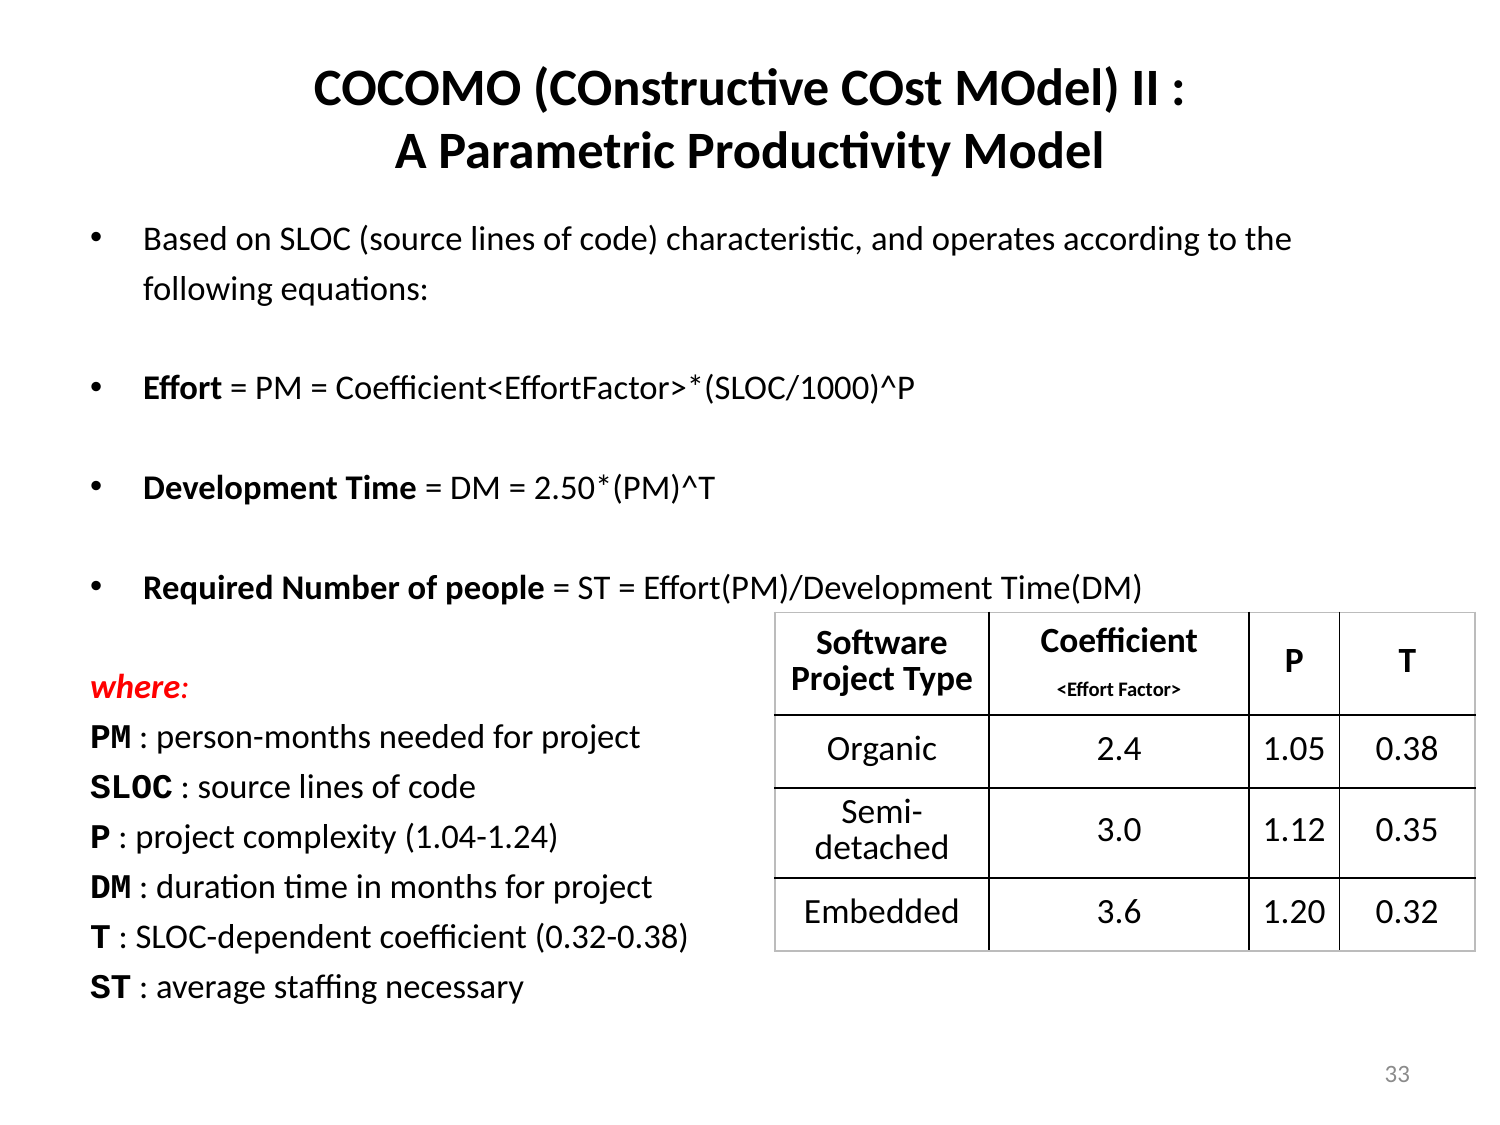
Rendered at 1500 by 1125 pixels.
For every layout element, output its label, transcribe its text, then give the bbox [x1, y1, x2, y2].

table_header Coefficient <Effort Factor> [990, 613, 1248, 714]
table_cell 0.35 [1340, 789, 1474, 877]
table_cell 3.6 [990, 879, 1248, 950]
table_cell 2.4 [990, 716, 1248, 787]
table_cell 3.0 [990, 789, 1248, 877]
table_header P [1250, 613, 1339, 714]
table_cell 0.38 [1340, 716, 1474, 787]
table_header T [1340, 613, 1474, 714]
table_cell Organic [776, 716, 988, 787]
table_cell 1.05 [1250, 716, 1339, 787]
list Based on SLOC (source lines of code) characteristic, and operates according to the following equations: Effort = PM = Coefficient<EffortFactor>*(SLOC/1000)^P Development Time = DM = 2.50*(PM)^T Required Number of people = ST = Effort(PM)/Development Time(DM) where: PM : person-months needed for project SLOC : source lines of code P : project complexity (1.04-1.24) DM : duration time in months for project T : SLOC-dependent coefficient (0.32-0.38) ST : average staffing necessary [75, 200, 1425, 1013]
slide_number 33 [1074, 1042, 1425, 1103]
table_cell 1.20 [1250, 879, 1339, 950]
title COCOMO (COnstructive COst MOdel) II : A Parametric Productivity Model [75, 45, 1425, 188]
table_cell Semi-detached [776, 789, 988, 877]
table_cell 1.12 [1250, 789, 1339, 877]
table_cell 0.32 [1340, 879, 1474, 950]
table_header Software Project Type [776, 613, 988, 714]
table_cell Embedded [776, 879, 988, 950]
